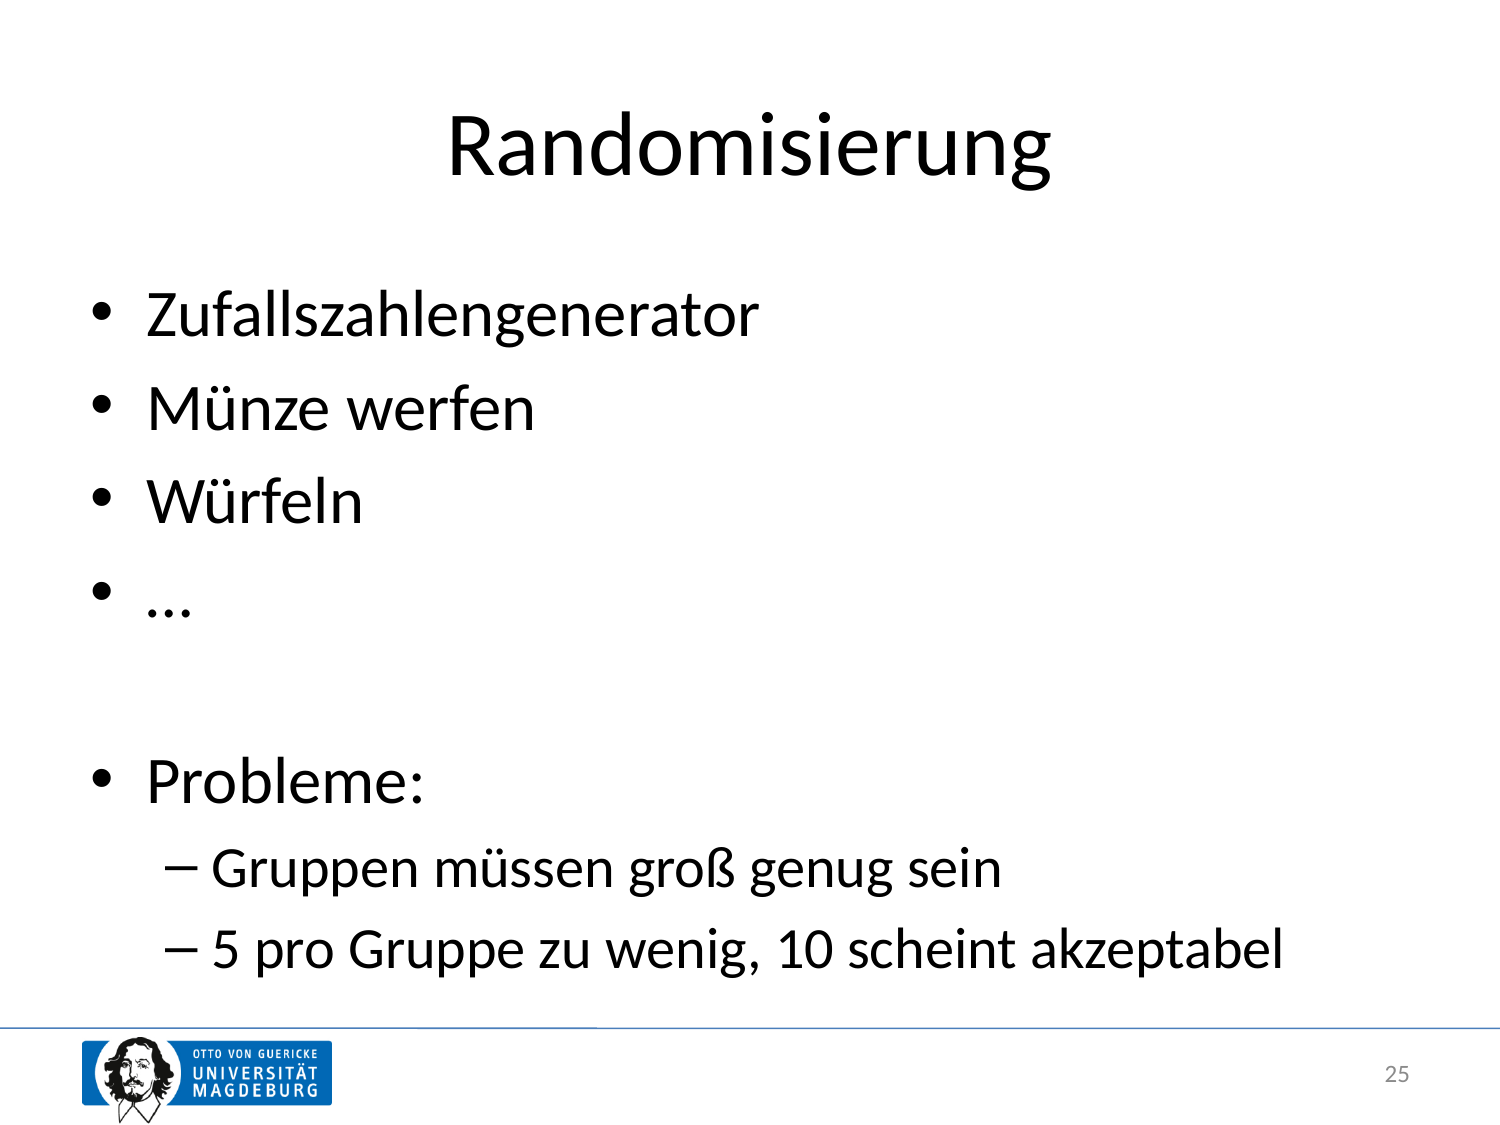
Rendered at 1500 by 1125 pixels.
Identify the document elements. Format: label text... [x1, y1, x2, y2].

slide_number 25 [1289, 1042, 1425, 1103]
picture [82, 1037, 340, 1125]
title Randomisierung [75, 45, 1425, 233]
list Zufallszahlengenerator Münze werfen Würfeln … Probleme: Gruppen müssen groß genug sein 5 pro Gruppe zu wenig, 10 scheint akzeptabel [75, 262, 1425, 1005]
